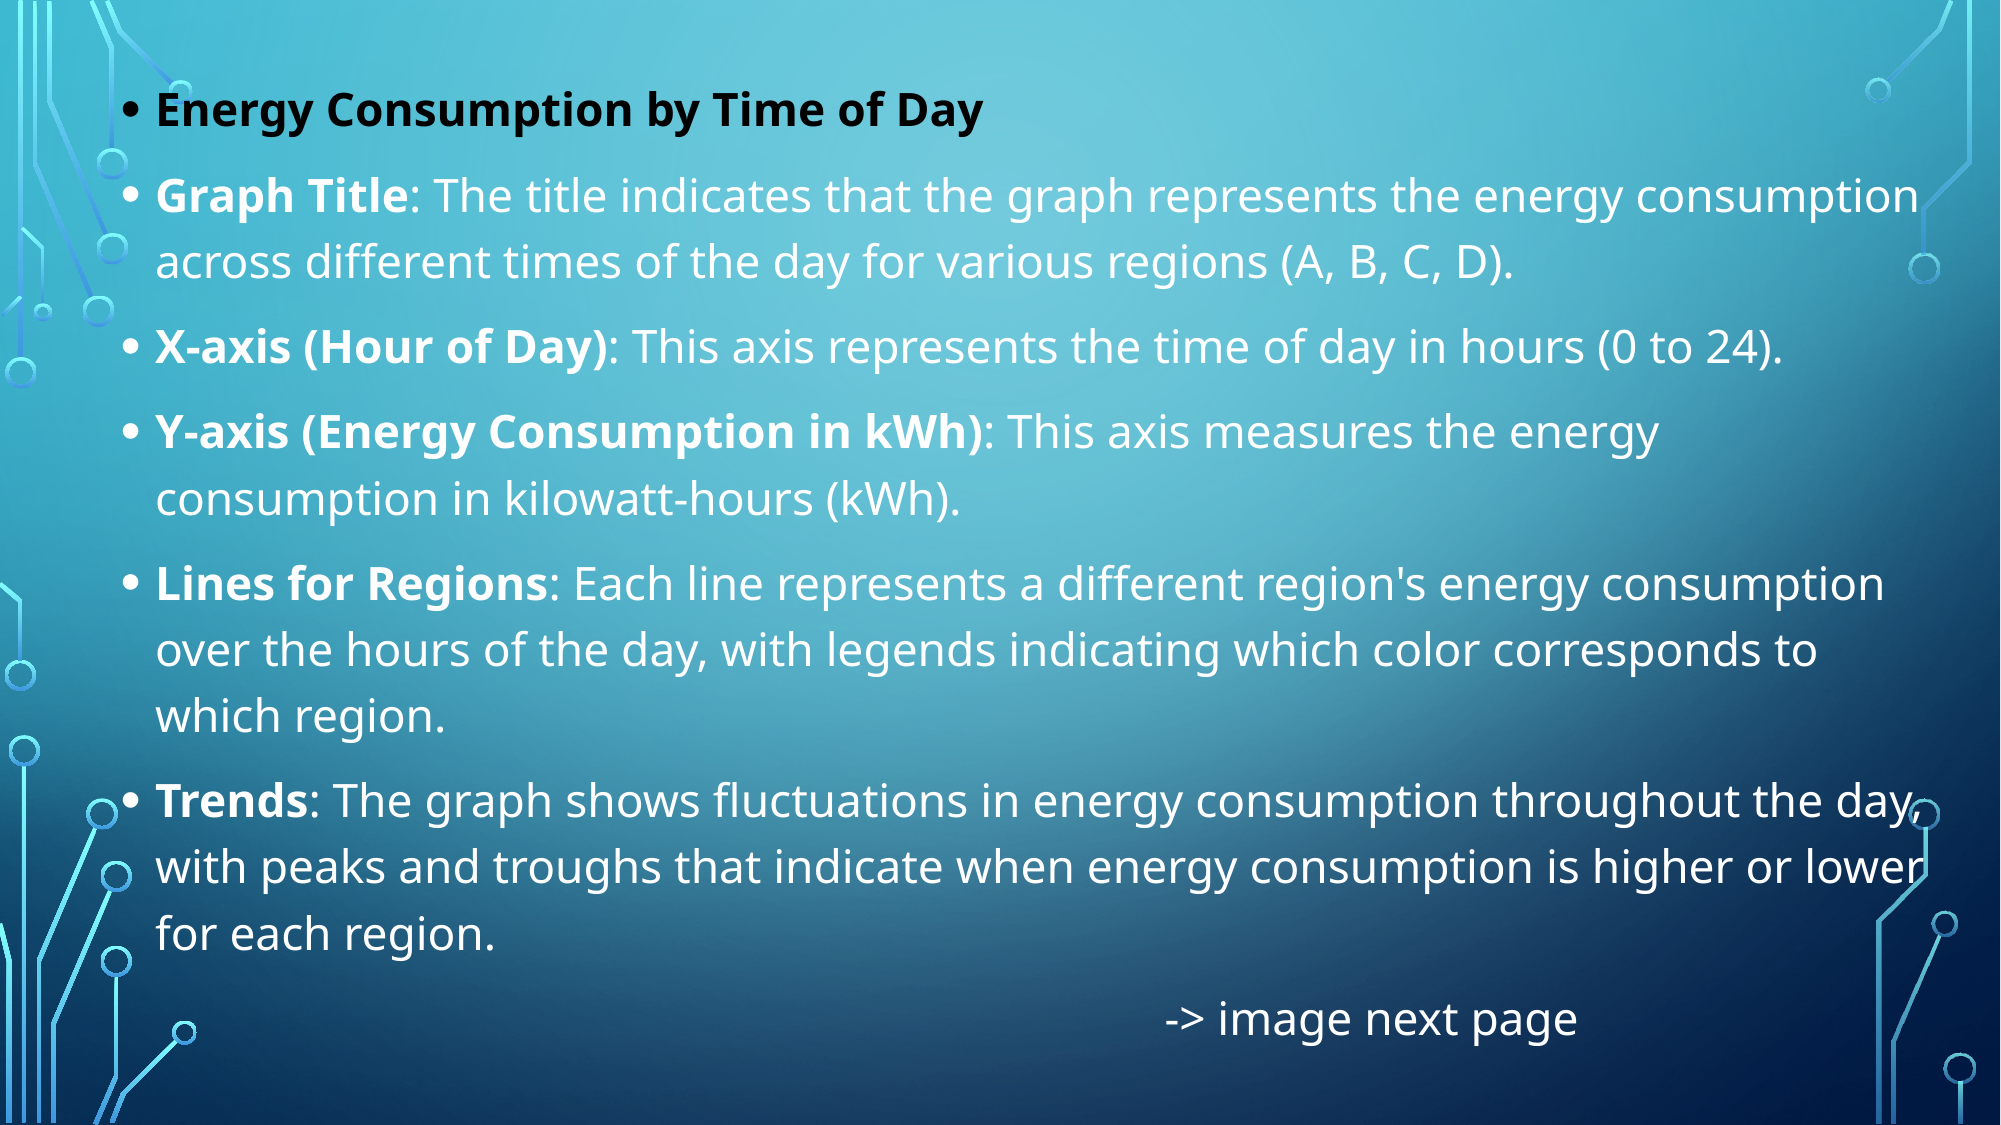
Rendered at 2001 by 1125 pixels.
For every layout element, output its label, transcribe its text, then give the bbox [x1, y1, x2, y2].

list Energy Consumption by Time of Day Graph Title: The title indicates that the graph represents the energy consumption across different times of the day for various regions (A, B, C, D). X-axis (Hour of Day): This axis represents the time of day in hours (0 to 24). Y-axis (Energy Consumption in kWh): This axis measures the energy consumption in kilowatt-hours (kWh). Lines for Regions: Each line represents a different region's energy consumption over the hours of the day, with legends indicating which color corresponds to which region. Trends: The graph shows fluctuations in energy consumption throughout the day, with peaks and troughs that indicate when energy consumption is higher or lower for each region. -> image next page [105, 62, 1962, 1063]
